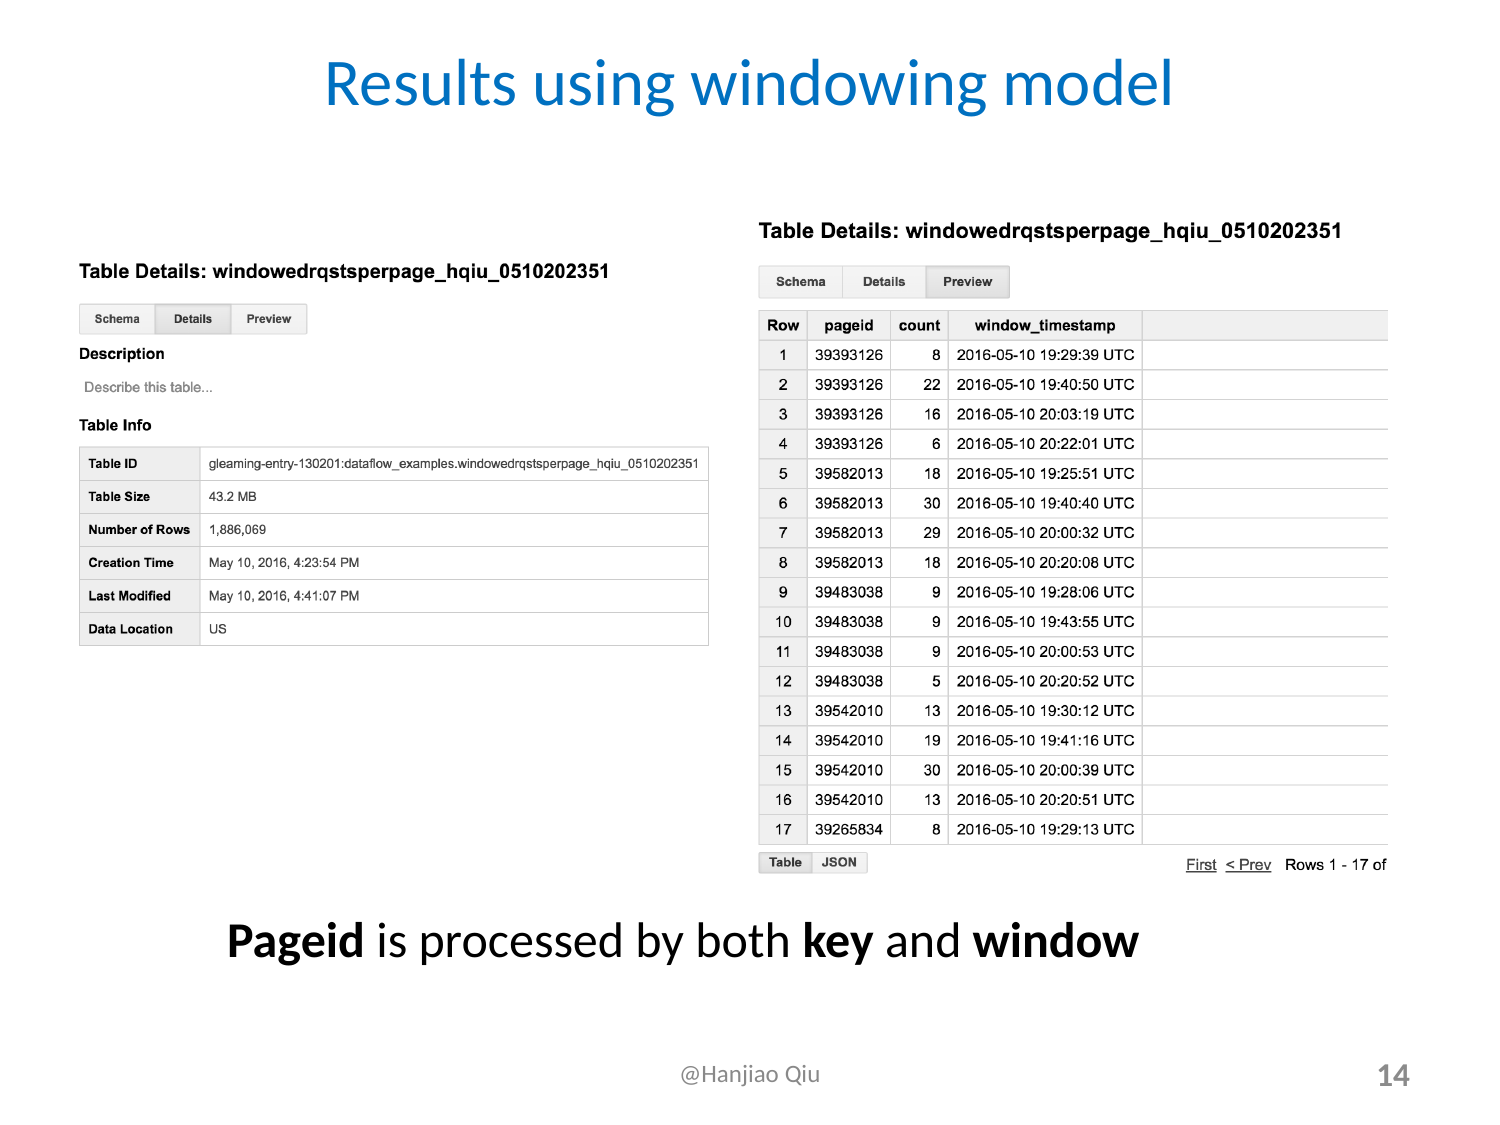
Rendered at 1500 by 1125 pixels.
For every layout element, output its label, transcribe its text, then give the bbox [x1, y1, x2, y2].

picture [71, 249, 730, 663]
slide_number 14 [1074, 1042, 1425, 1103]
text_box Pageid is processed by both key and window [212, 899, 1353, 975]
title Results using windowing model [75, 19, 1425, 138]
picture [749, 207, 1388, 888]
footer @Hanjiao Qiu [512, 1042, 988, 1103]
